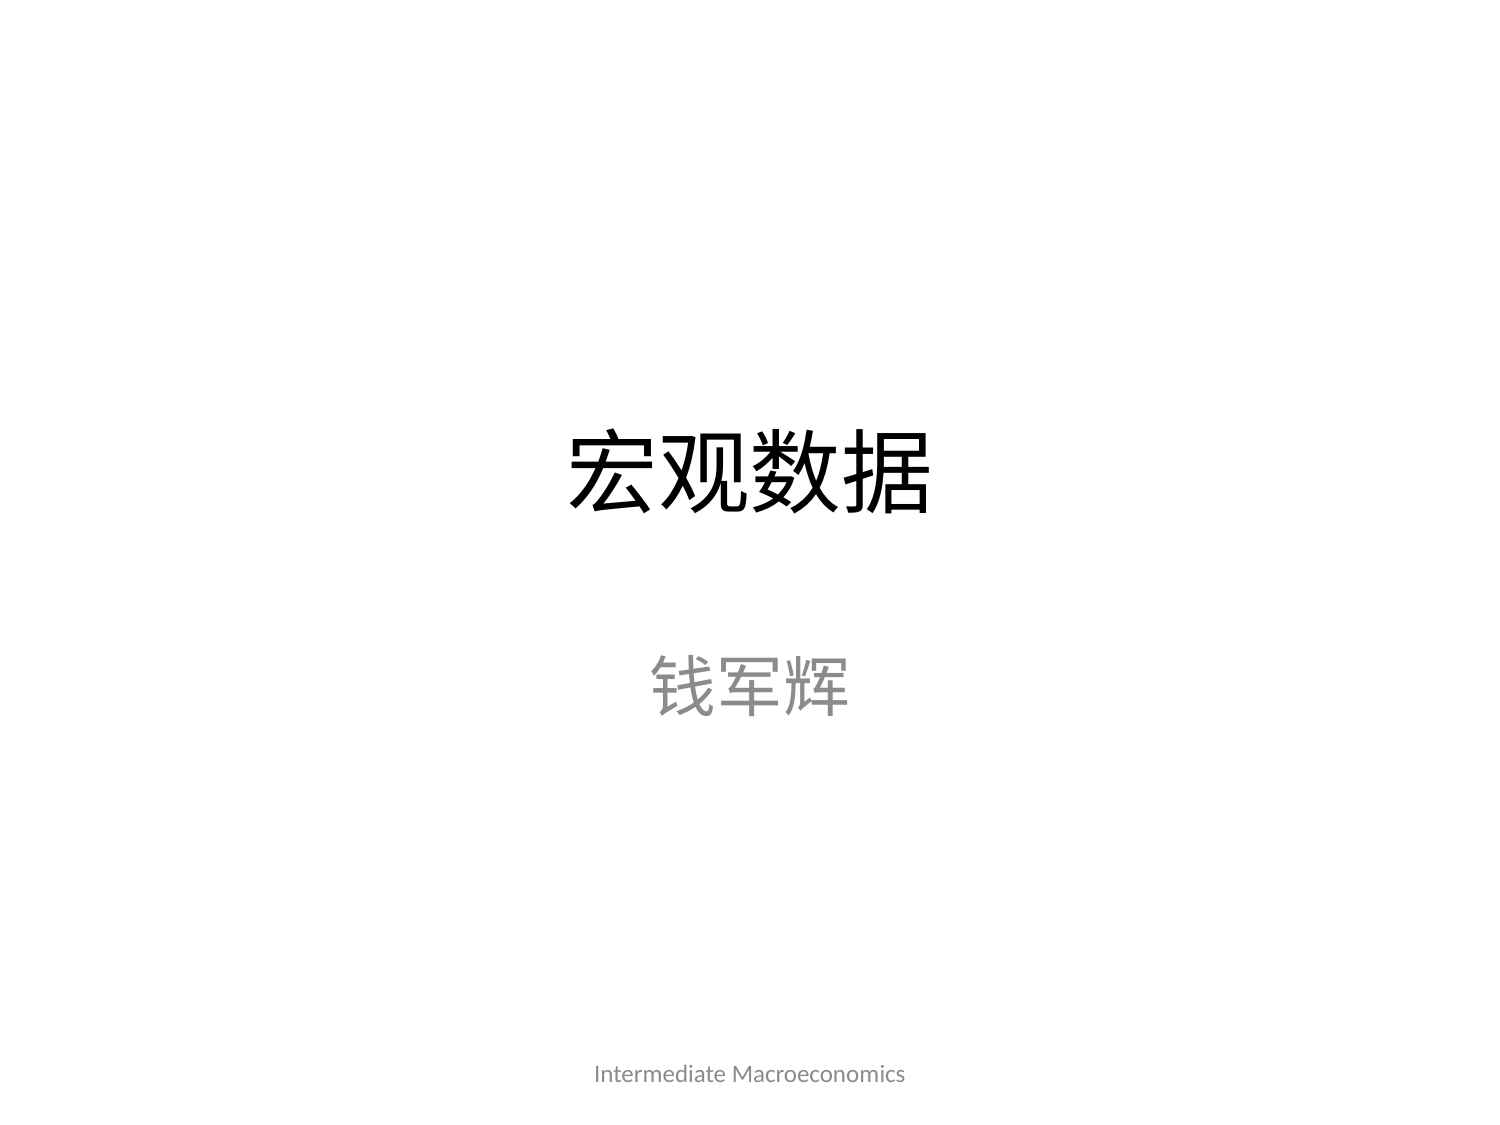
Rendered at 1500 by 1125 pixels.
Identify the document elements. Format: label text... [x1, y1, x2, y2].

footer Intermediate Macroeconomics [512, 1042, 988, 1103]
title 宏观数据 [112, 349, 1388, 591]
subtitle 钱军辉 [225, 637, 1275, 925]
